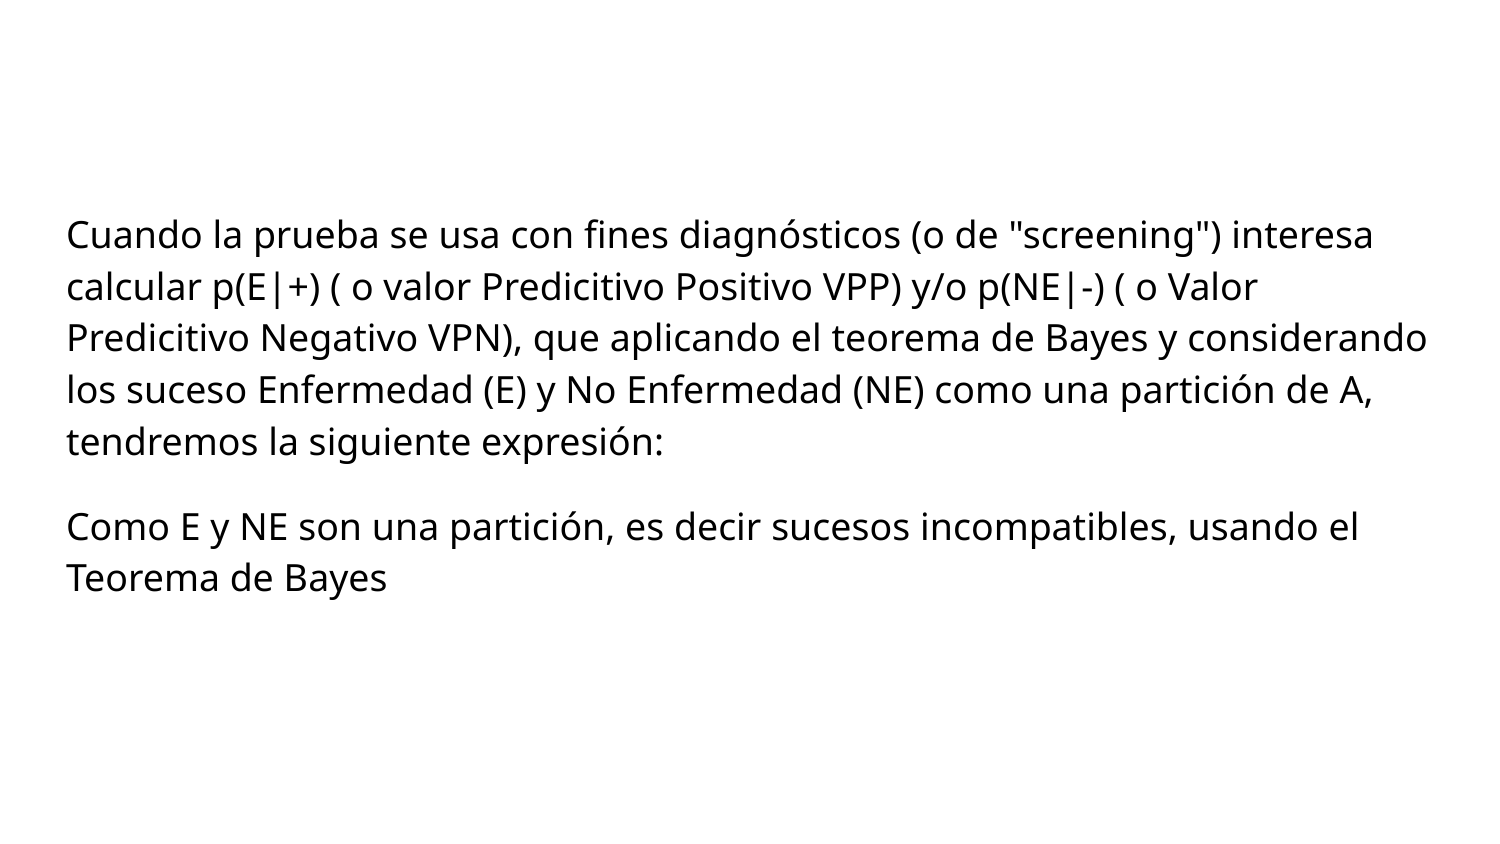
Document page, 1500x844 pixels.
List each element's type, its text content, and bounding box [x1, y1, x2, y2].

list Cuando la prueba se usa con fines diagnósticos (o de "screening") interesa calcular p(E|+) ( o valor Predicitivo Positivo VPP) y/o p(NE|-) ( o Valor Predicitivo Negativo VPN), que aplicando el teorema de Bayes y considerando los suceso Enfermedad (E) y No Enfermedad (NE) como una partición de A, tendremos la siguiente expresión: Como E y NE son una partición, es decir sucesos incompatibles, usando el Teorema de Bayes [51, 189, 1449, 750]
